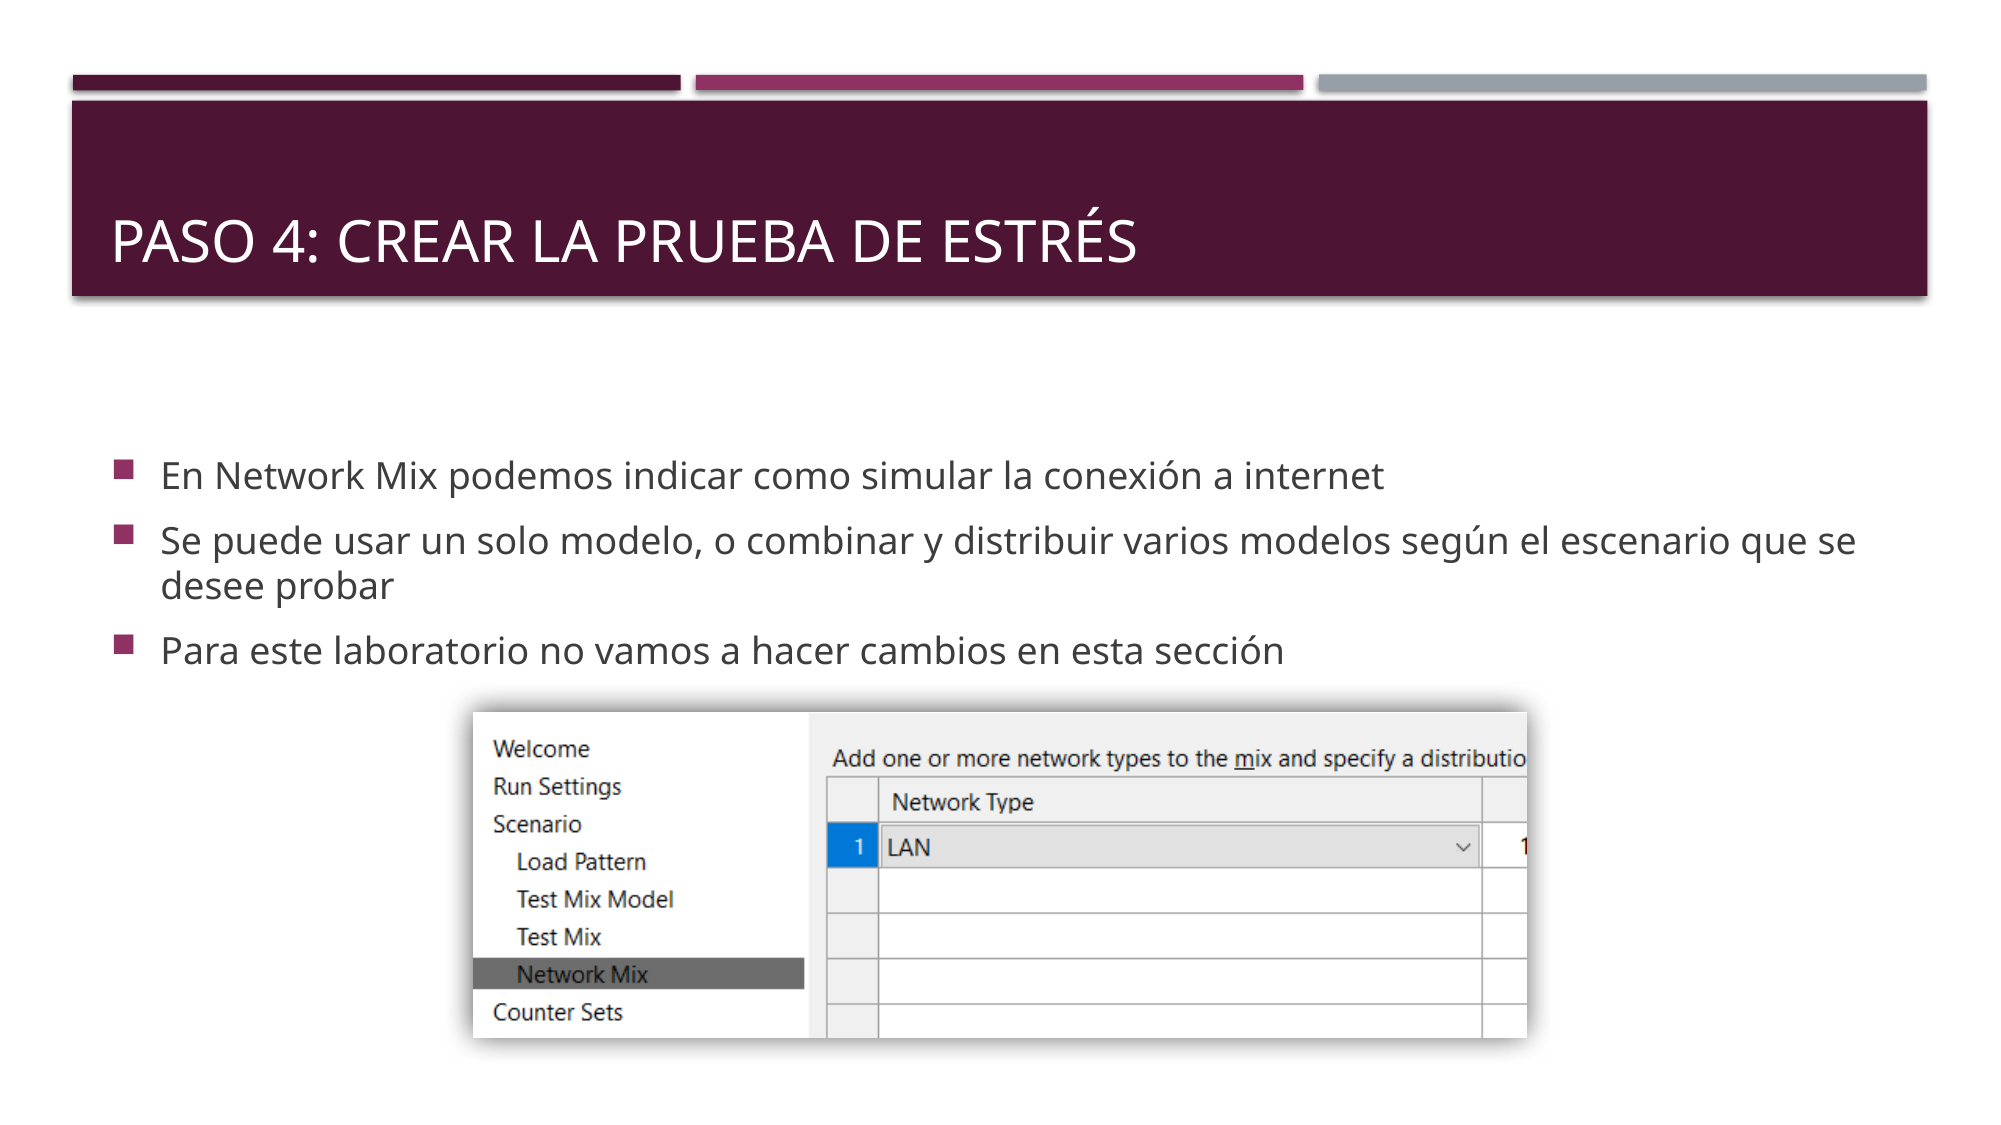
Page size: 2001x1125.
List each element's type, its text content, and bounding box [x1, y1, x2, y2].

picture [472, 711, 1528, 1038]
title Paso 4: Crear la prueba de Estrés [95, 115, 1905, 282]
list En Network Mix podemos indicar como simular la conexión a internet Se puede usar un solo modelo, o combinar y distribuir varios modelos según el escenario que se desee probar Para este laboratorio no vamos a hacer cambios en esta sección [95, 357, 1905, 962]
